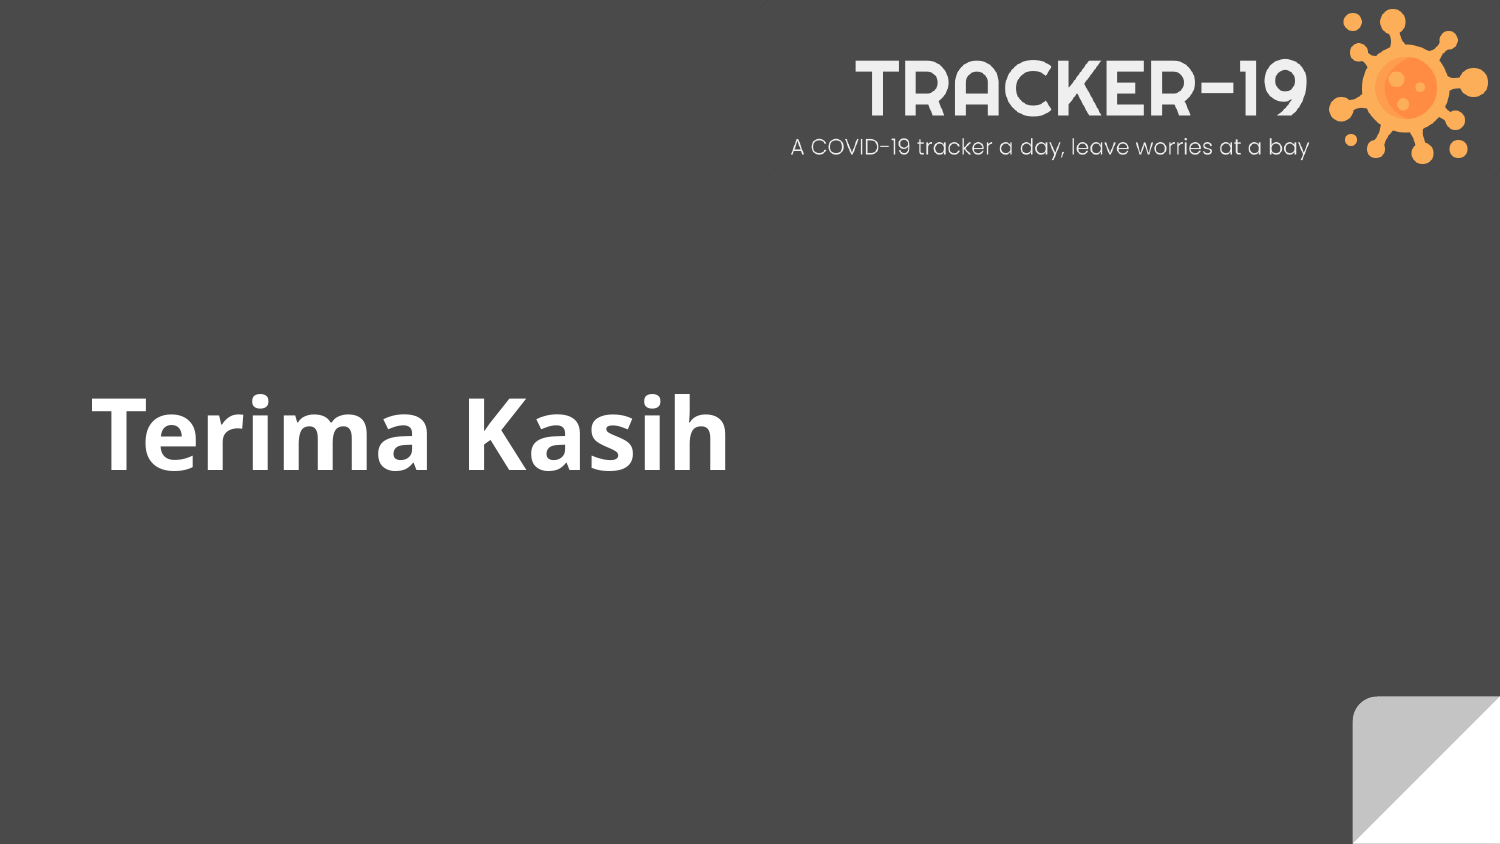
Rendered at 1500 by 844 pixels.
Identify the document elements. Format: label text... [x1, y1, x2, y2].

picture [762, 0, 1500, 175]
text_box Terima Kasih [75, 338, 1425, 505]
